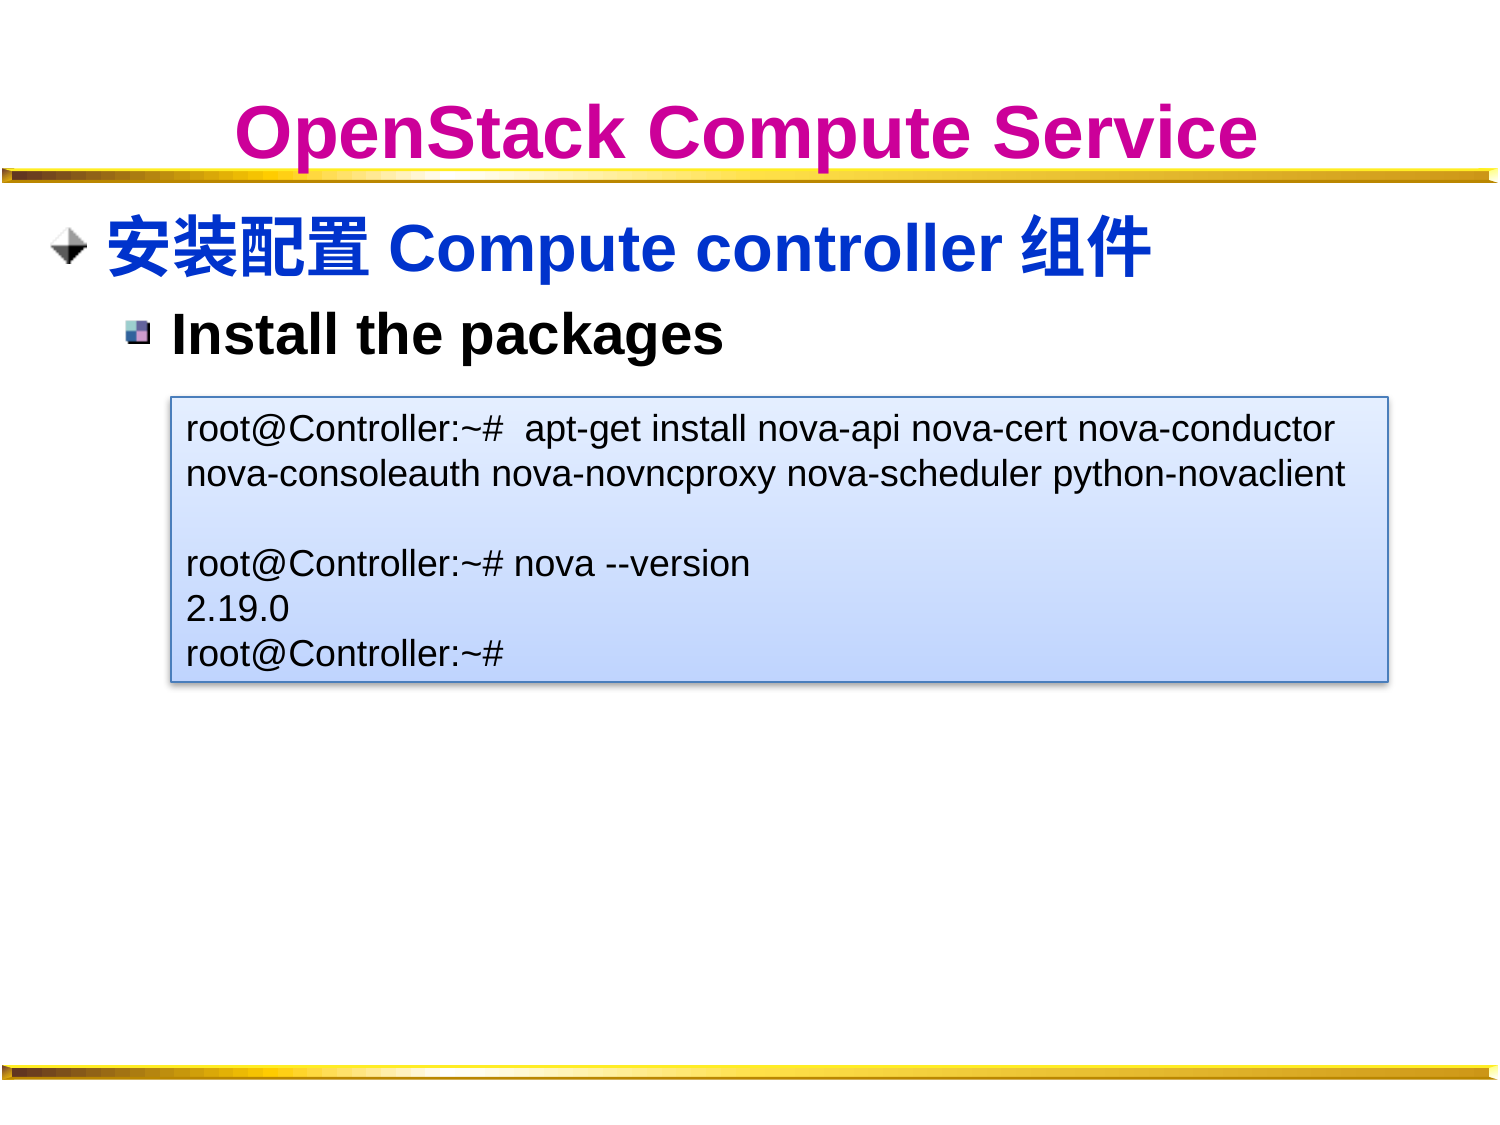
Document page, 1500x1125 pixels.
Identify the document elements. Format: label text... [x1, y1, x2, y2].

text_box root@Controller:~# apt-get install nova-api nova-cert nova-conductor nova-consoleauth nova-novncproxy nova-scheduler python-novaclient root@Controller:~# nova --version 2.19.0 root@Controller:~# [170, 396, 1389, 683]
picture [49, 226, 87, 264]
list 安装配置Compute controller组件 Install the packages [34, 197, 1463, 1041]
picture [124, 319, 150, 344]
title OpenStack Compute Service [34, 96, 1461, 161]
